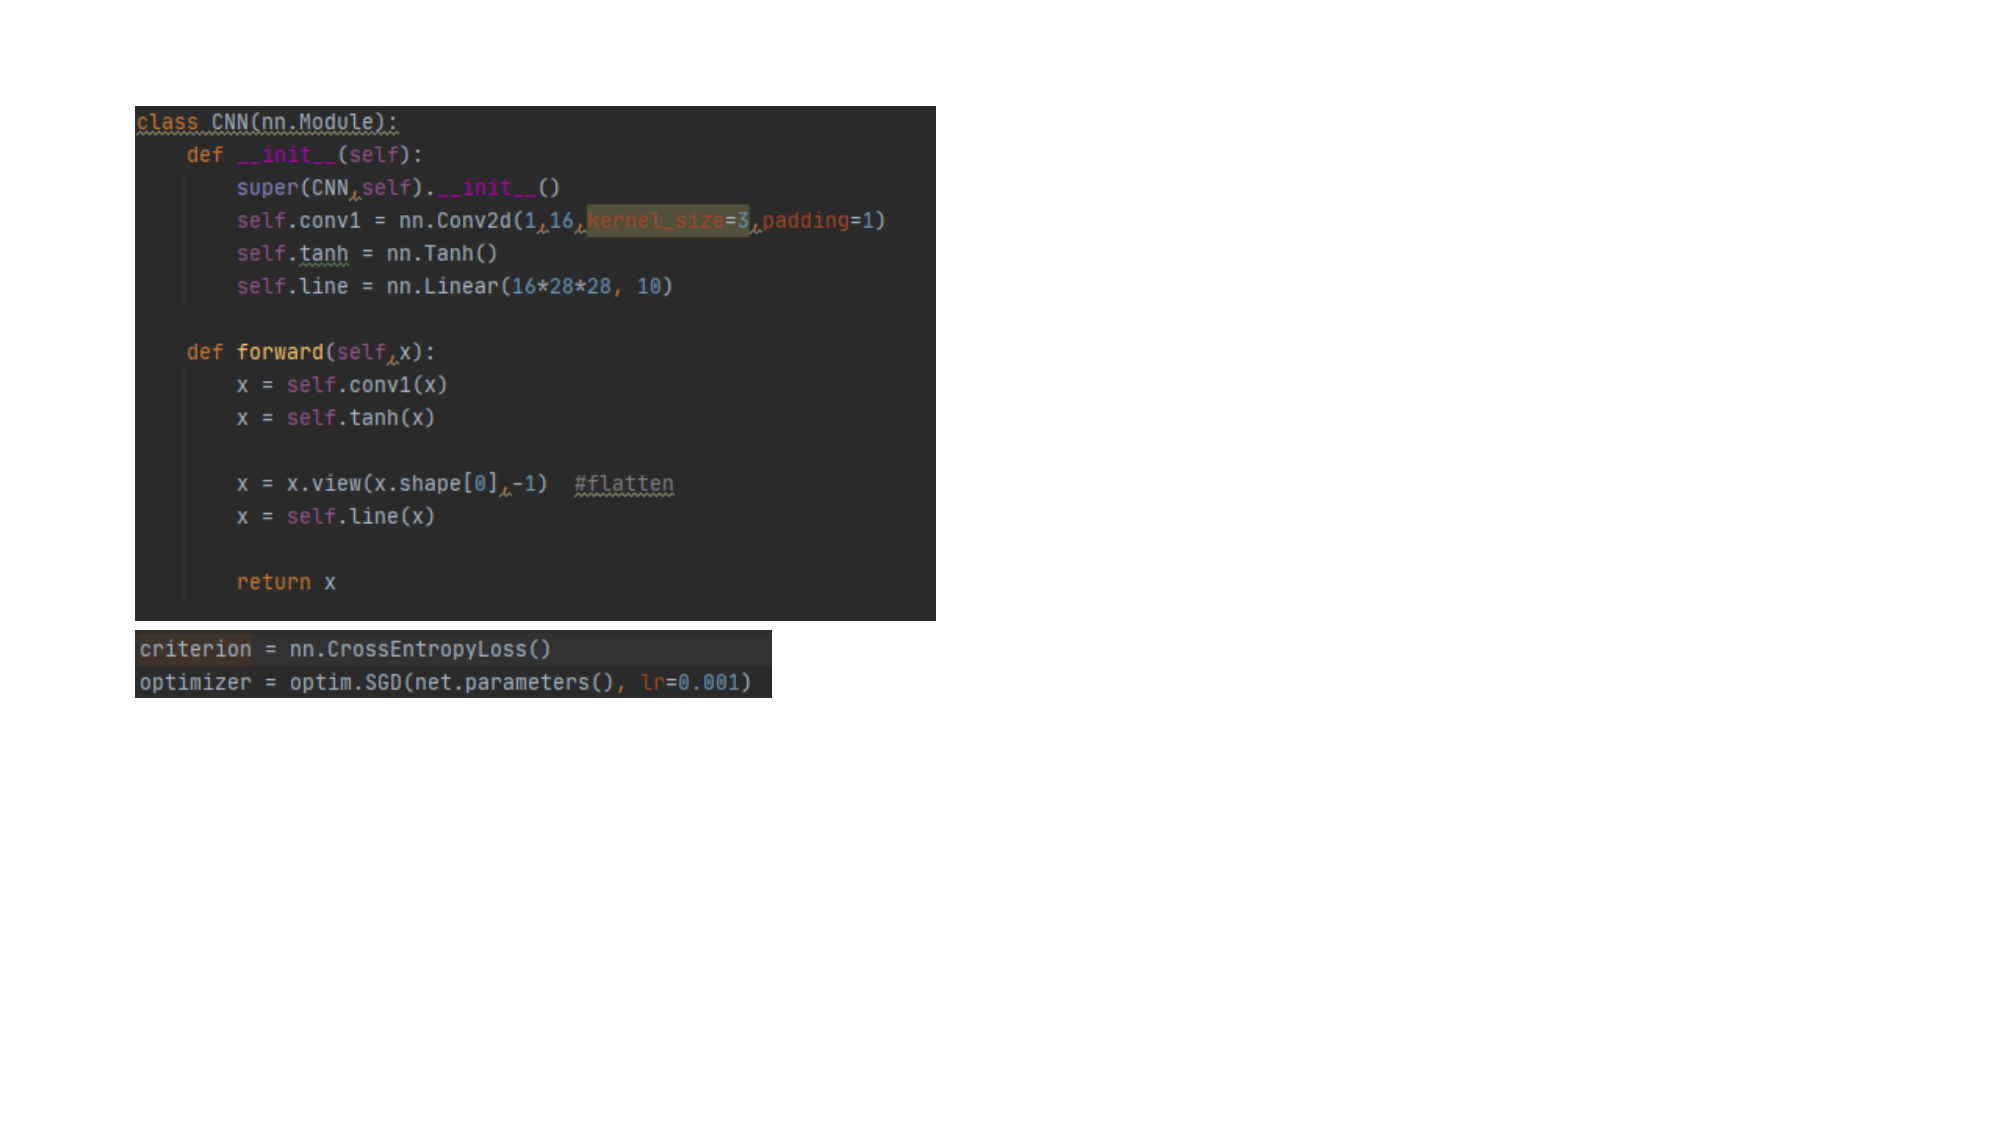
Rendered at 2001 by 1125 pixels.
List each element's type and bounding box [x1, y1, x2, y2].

picture [135, 105, 937, 621]
picture [135, 629, 773, 699]
